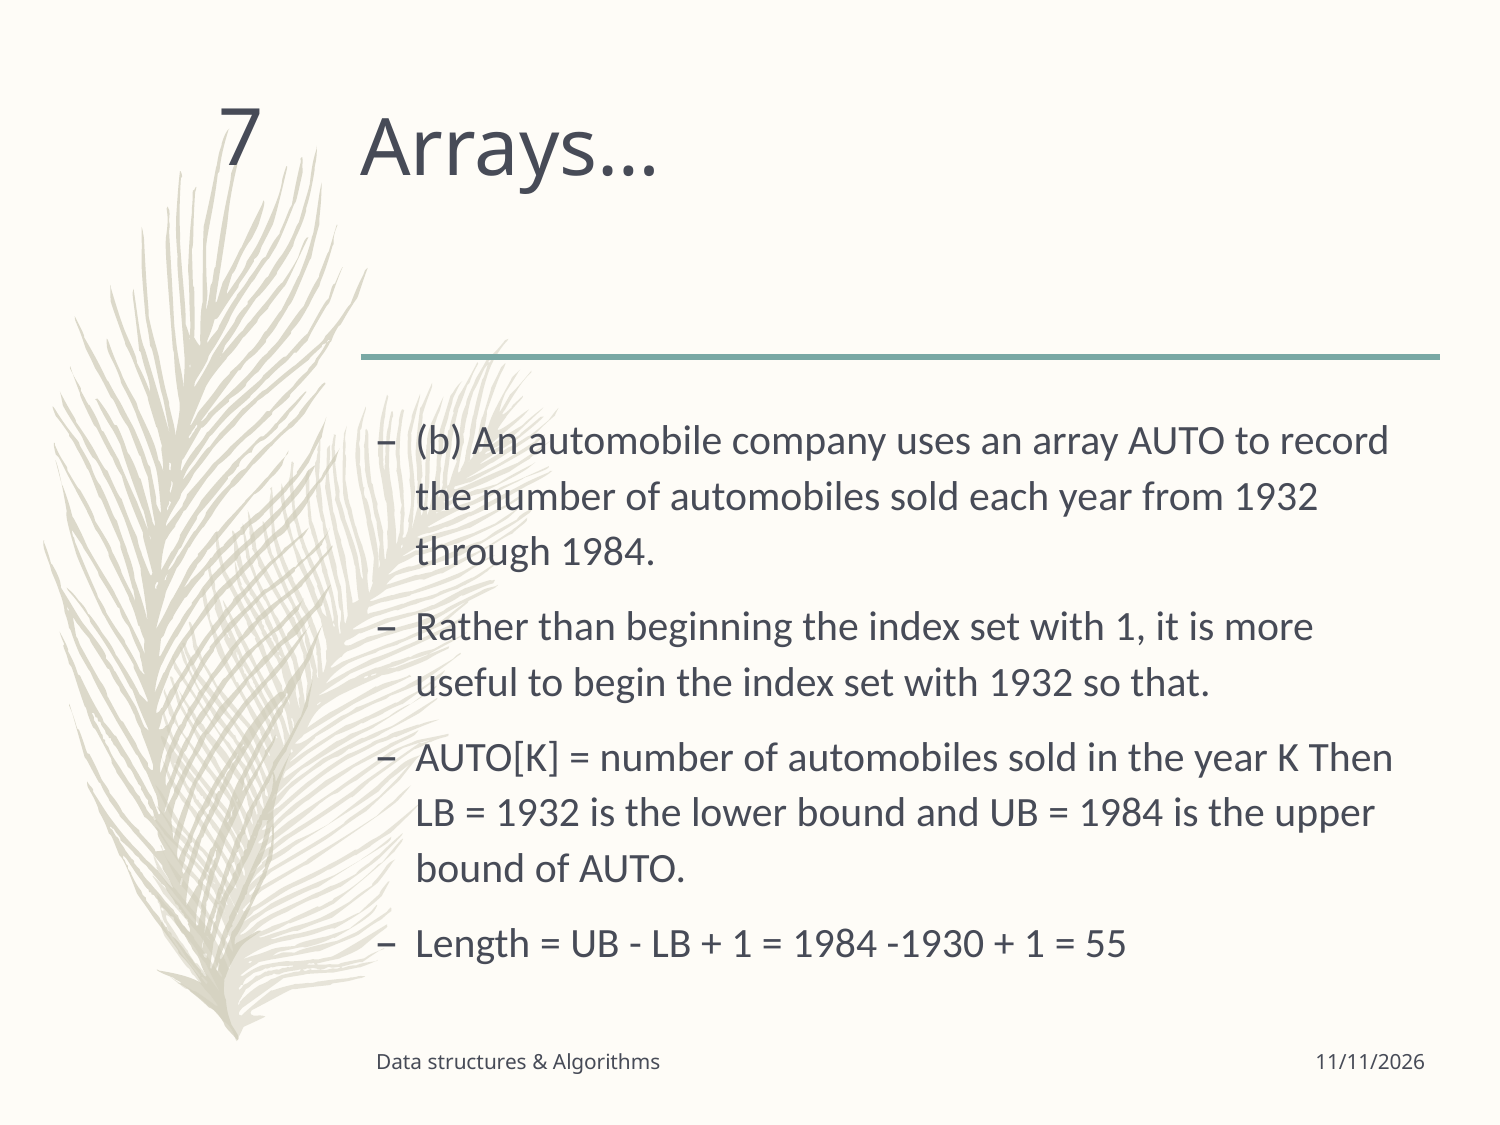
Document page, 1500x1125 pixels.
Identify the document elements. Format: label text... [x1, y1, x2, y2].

slide_number 7 [46, 102, 279, 203]
list (b) An automobile company uses an array AUTO to record the number of automobiles sold each year from 1932 through 1984. Rather than beginning the index set with 1, it is more useful to begin the index set with 1932 so that. AUTO[K] = number of automobiles sold in the year K Then LB = 1932 is the lower bound and UB = 1984 is the upper bound of AUTO. Length = UB - LB + 1 = 1984 -1930 + 1 = 55 [360, 399, 1440, 999]
title Arrays… [345, 93, 1440, 350]
footer Data structures & Algorithms [360, 1032, 1059, 1093]
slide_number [1102, 1032, 1440, 1093]
